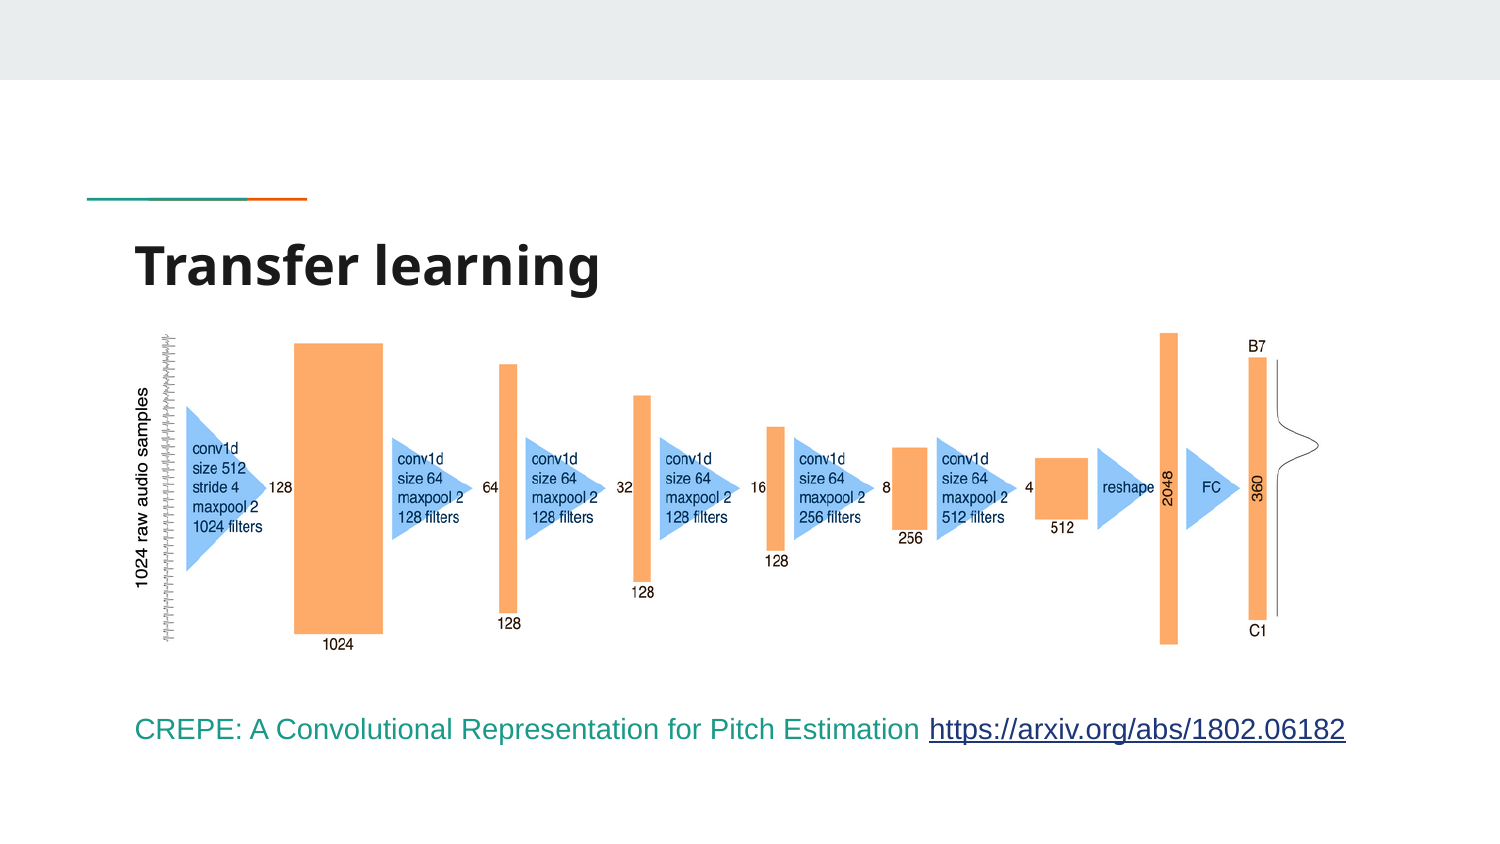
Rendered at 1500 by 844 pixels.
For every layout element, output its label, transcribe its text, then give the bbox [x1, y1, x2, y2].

list [51, 189, 1449, 642]
text_box CREPE: A Convolutional Representation for Pitch Estimation https://arxiv.org/abs/1802.06182 [119, 694, 1395, 767]
picture [119, 310, 1344, 659]
